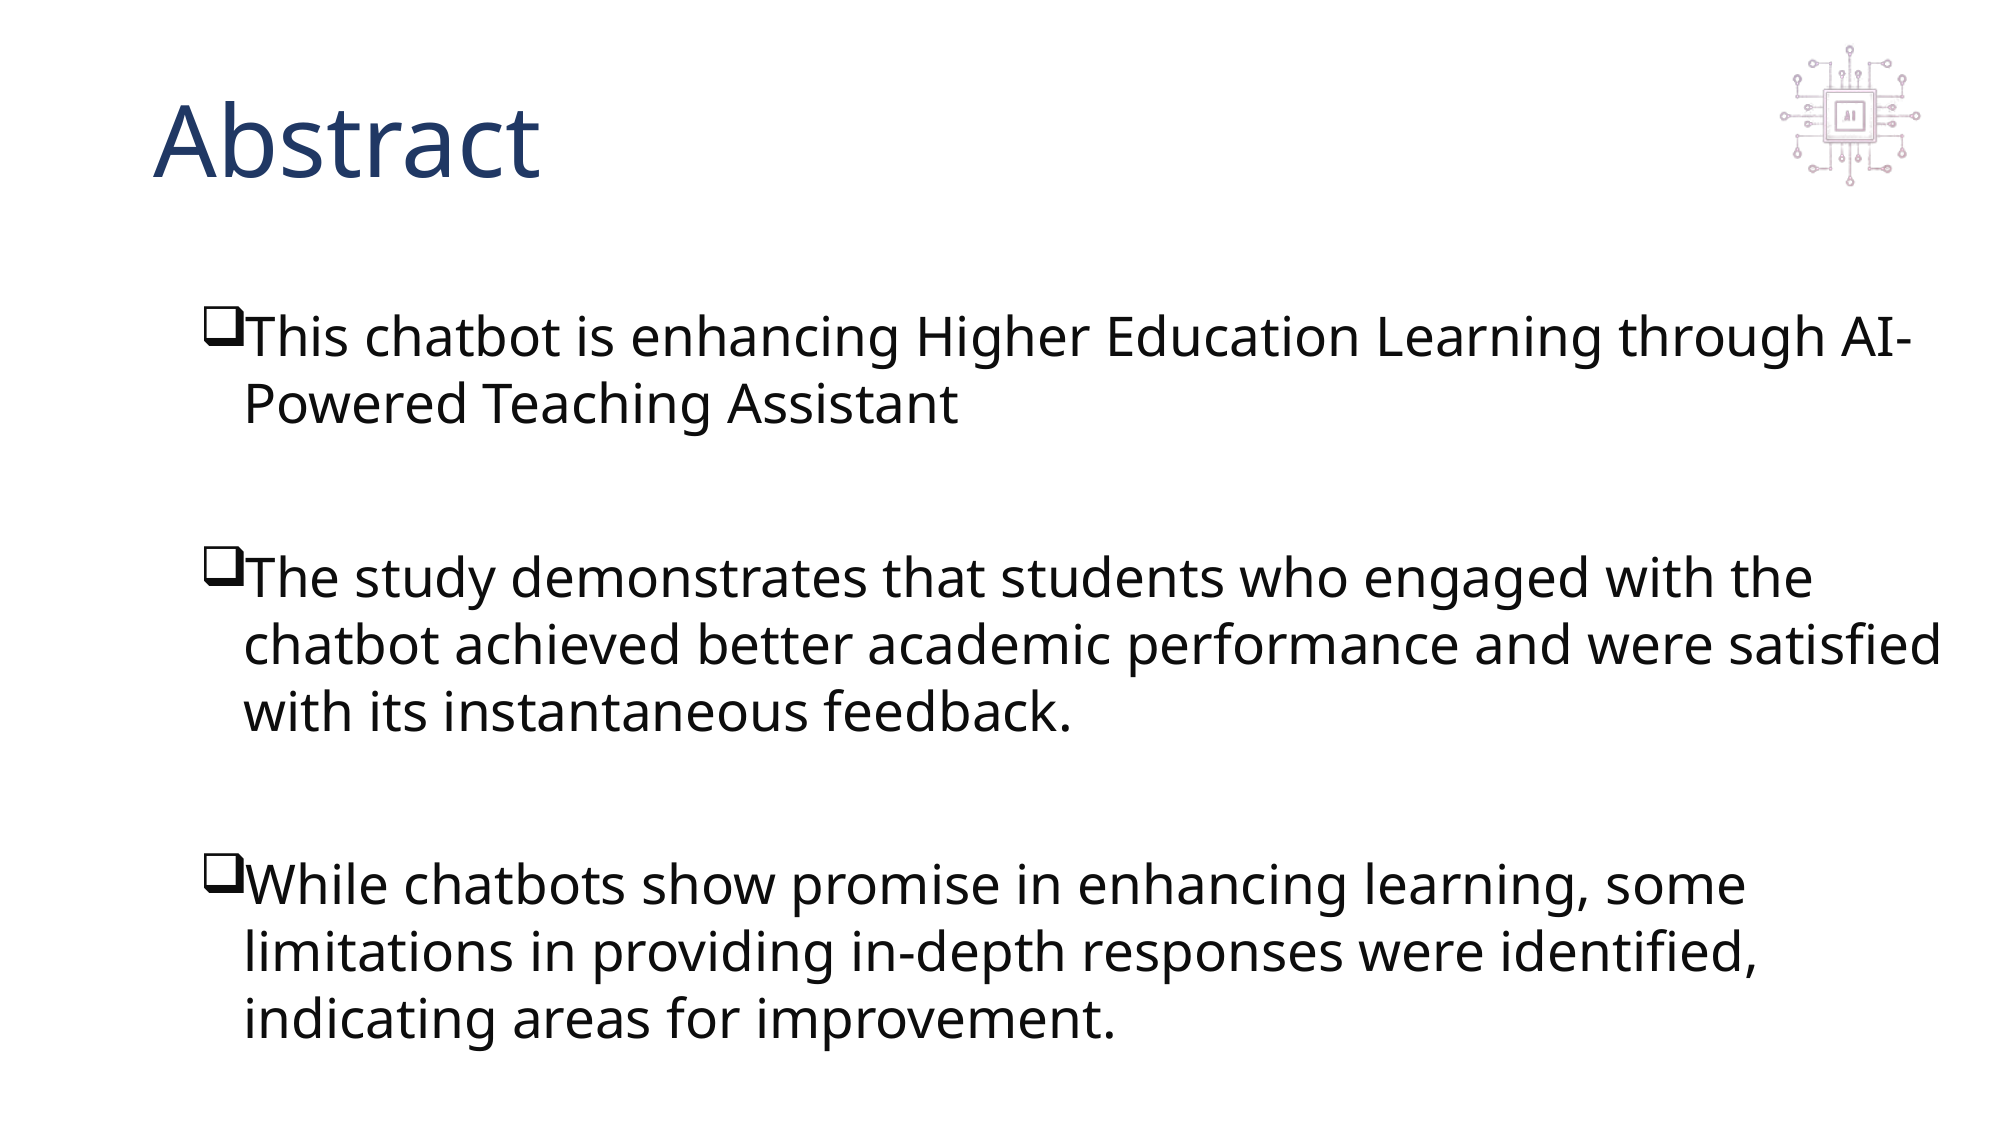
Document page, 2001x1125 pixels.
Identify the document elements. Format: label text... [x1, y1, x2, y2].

subtitle This chatbot is enhancing Higher Education Learning through AI-Powered Teaching Assistant The study demonstrates that students who engaged with the chatbot achieved better academic performance and were satisfied with its instantaneous feedback. While chatbots show promise in enhancing learning, some limitations in providing in-depth responses were identified, indicating areas for improvement. [184, 295, 1986, 1066]
picture [1643, 0, 2000, 233]
title Abstract [31, 70, 665, 210]
